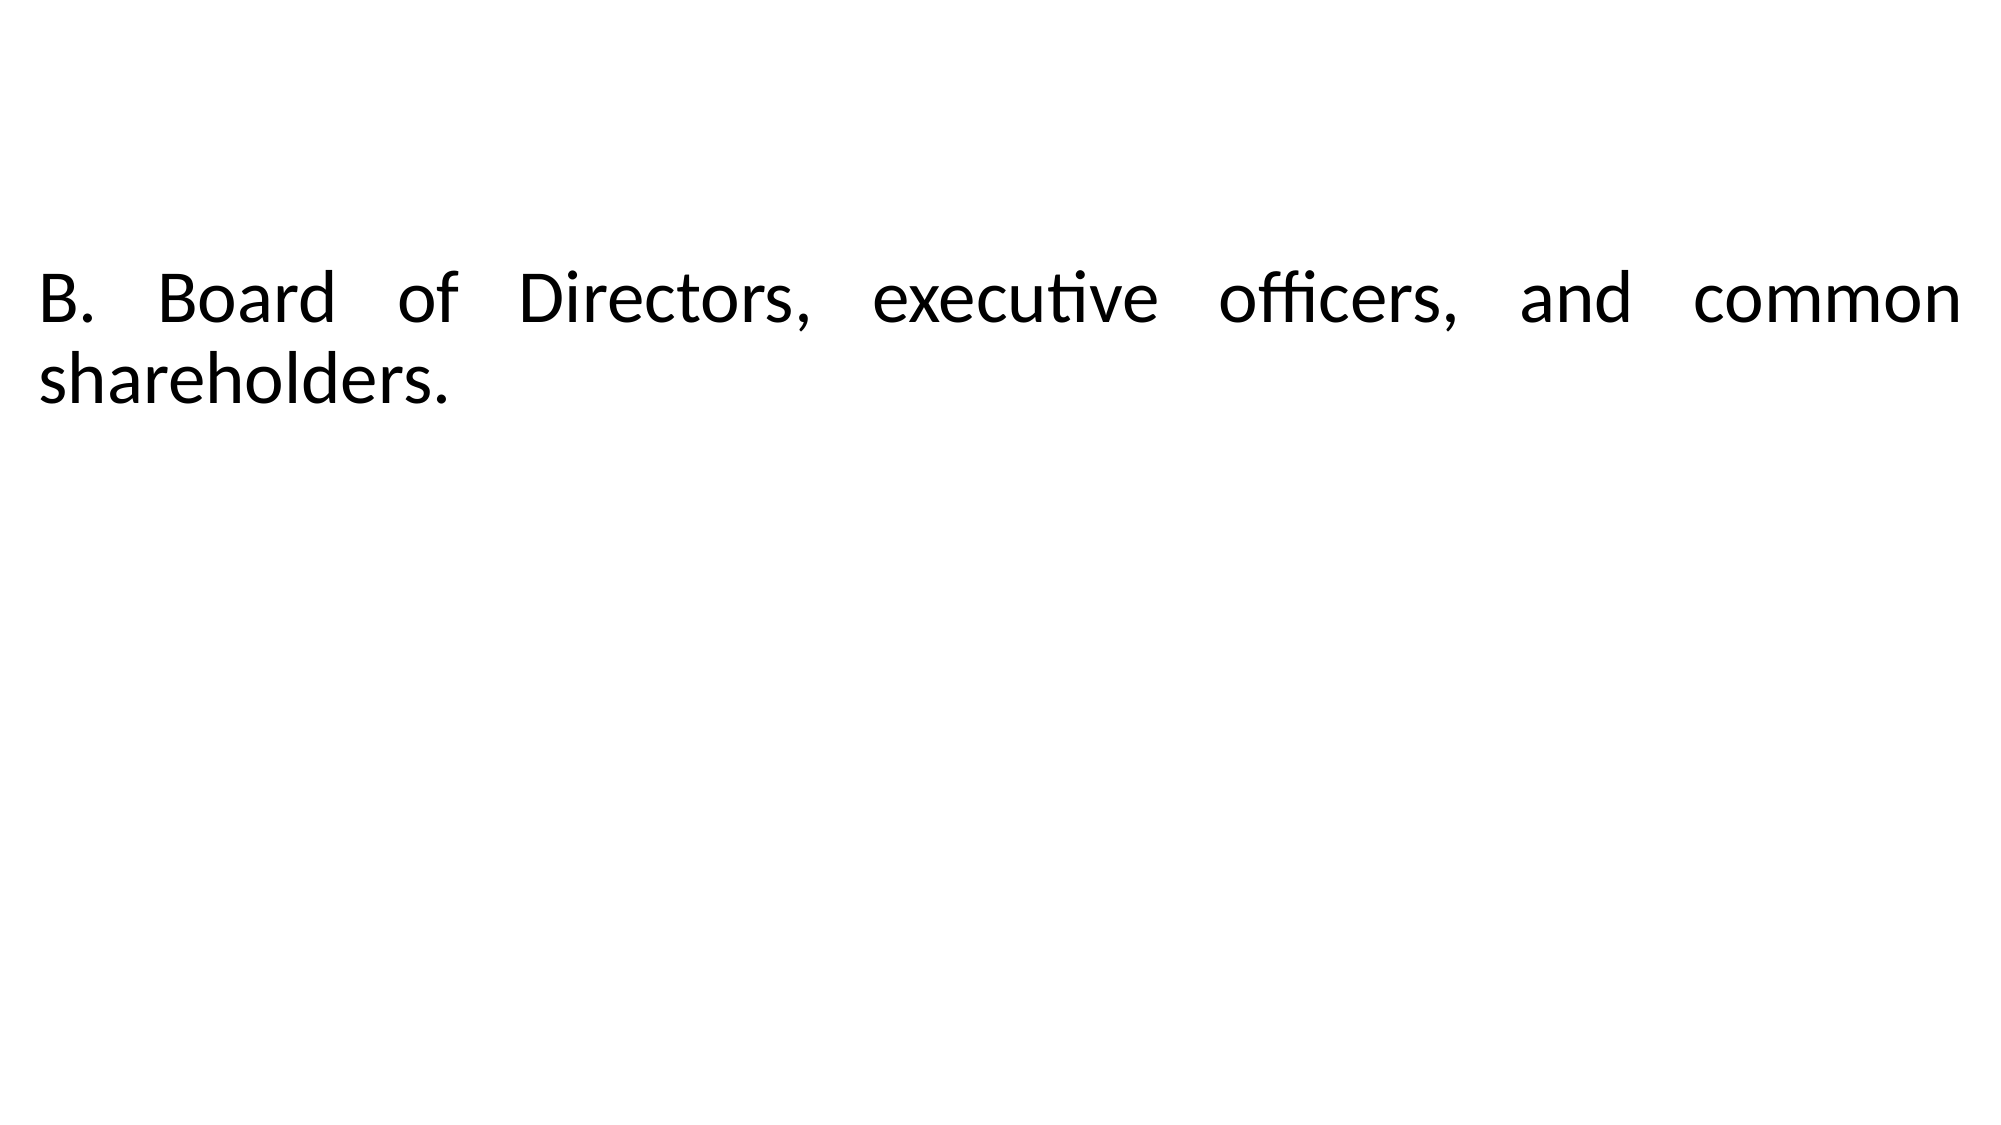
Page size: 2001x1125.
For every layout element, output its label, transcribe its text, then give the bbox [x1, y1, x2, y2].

subtitle B. Board of Directors, executive officers, and common shareholders. [23, 249, 1980, 1100]
